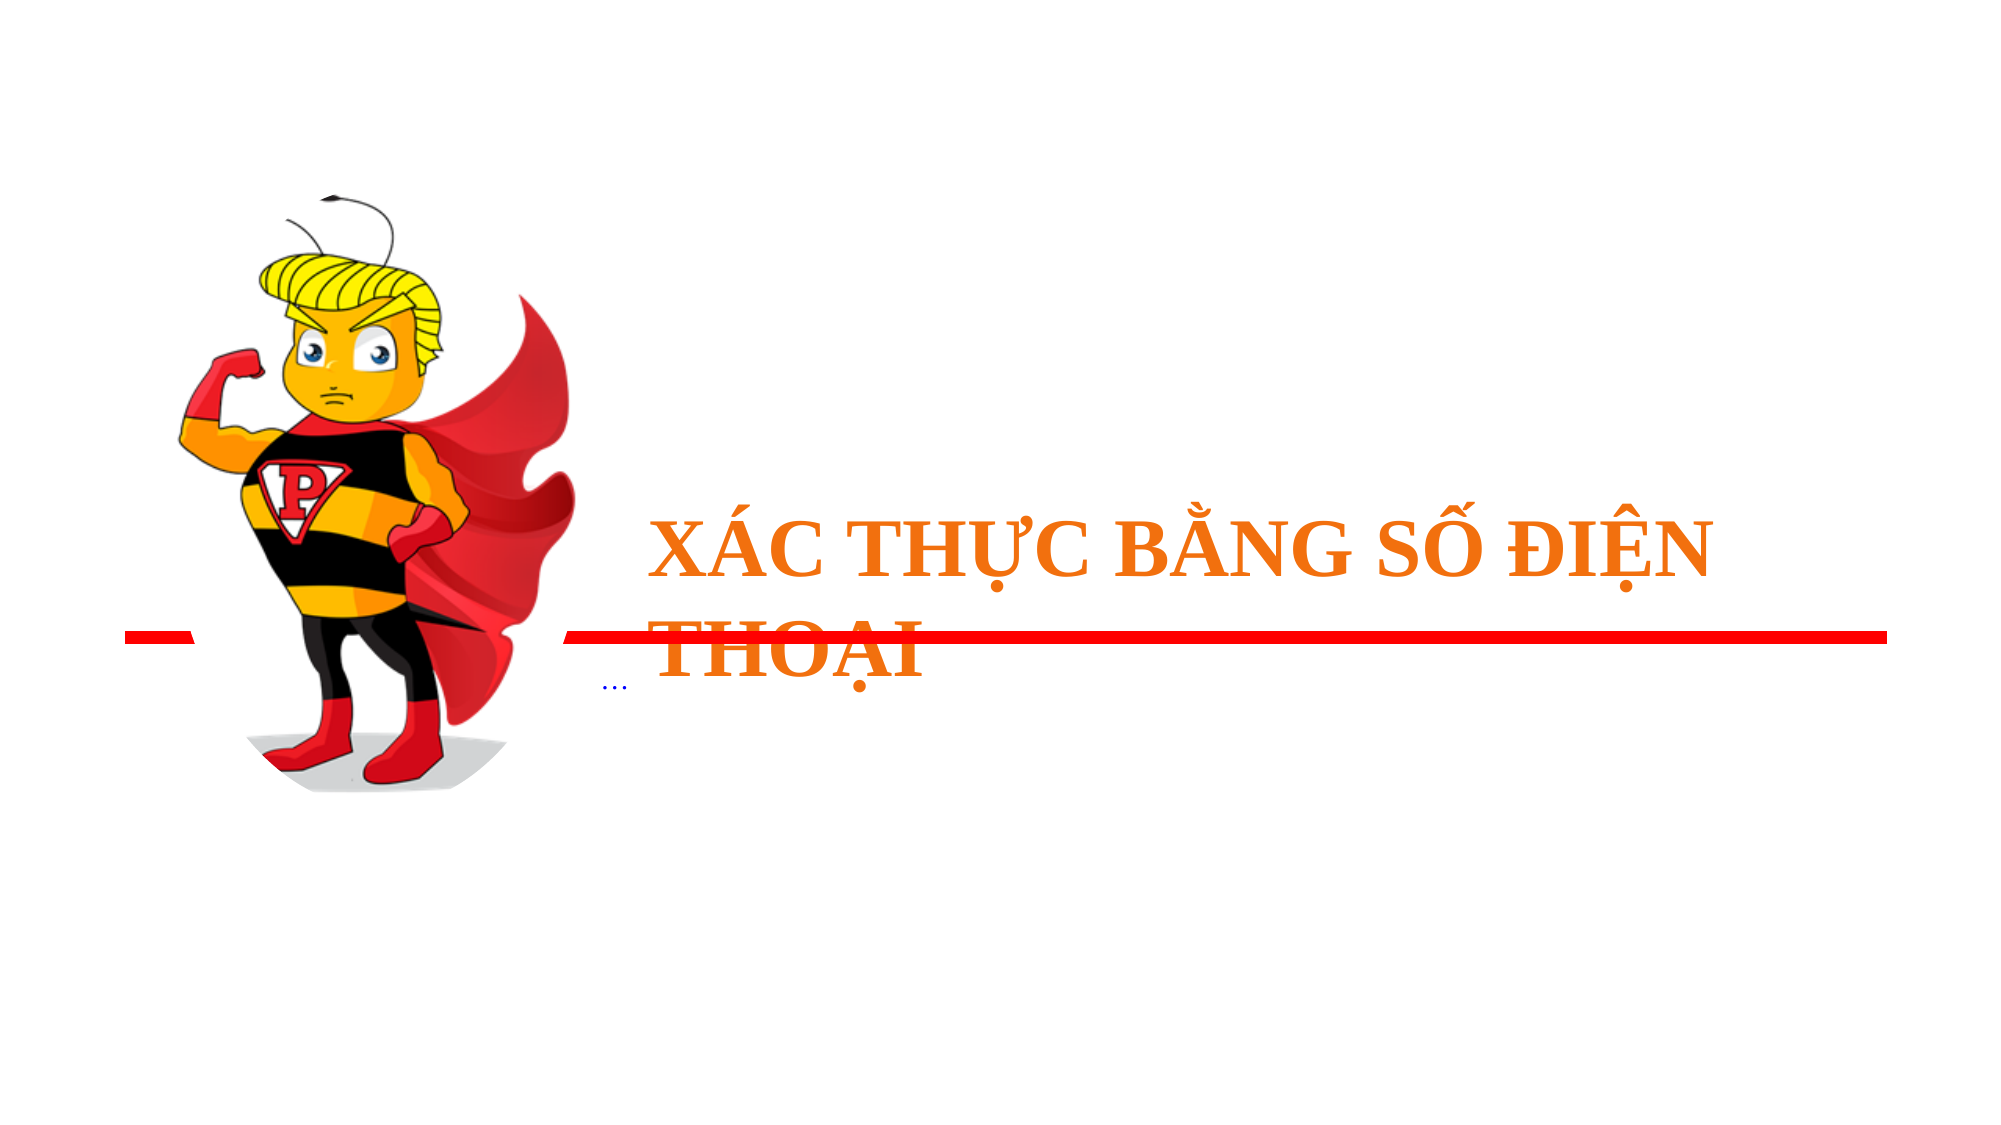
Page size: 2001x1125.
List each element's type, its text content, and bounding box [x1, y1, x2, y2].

text_box xác thực bằng số điện thoại [632, 647, 1888, 652]
picture [169, 187, 588, 809]
text_box … [591, 652, 1888, 703]
text_box xác thực bằng số điện thoại [632, 485, 1888, 637]
